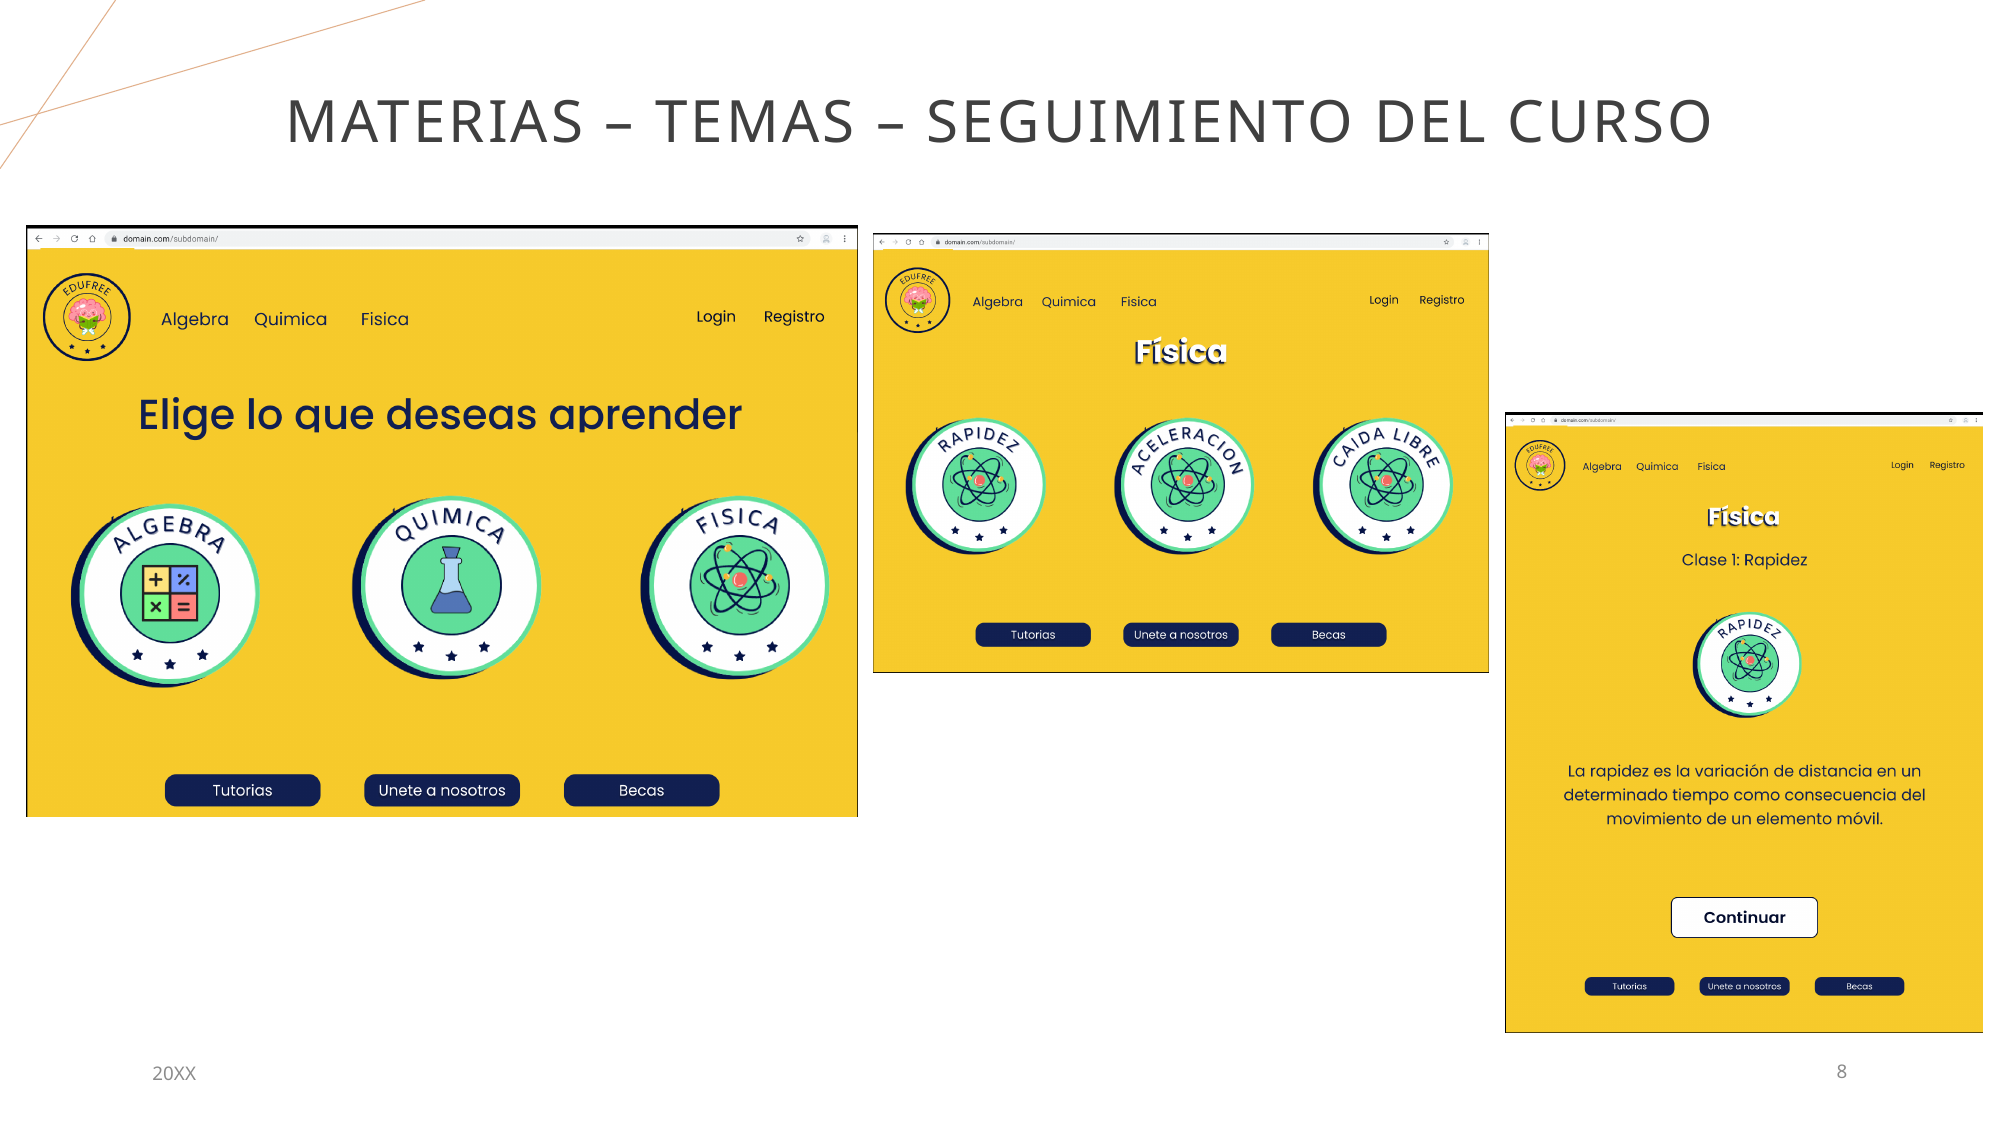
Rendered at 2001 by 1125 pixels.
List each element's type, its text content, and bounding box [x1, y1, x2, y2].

picture [26, 225, 858, 817]
slide_number 20XX [137, 1042, 588, 1103]
picture [873, 233, 1489, 673]
picture [1505, 412, 1983, 1033]
title Materias – Temas – seguimiento del curso [137, 59, 1863, 187]
slide_number 8 [1412, 1042, 1863, 1103]
